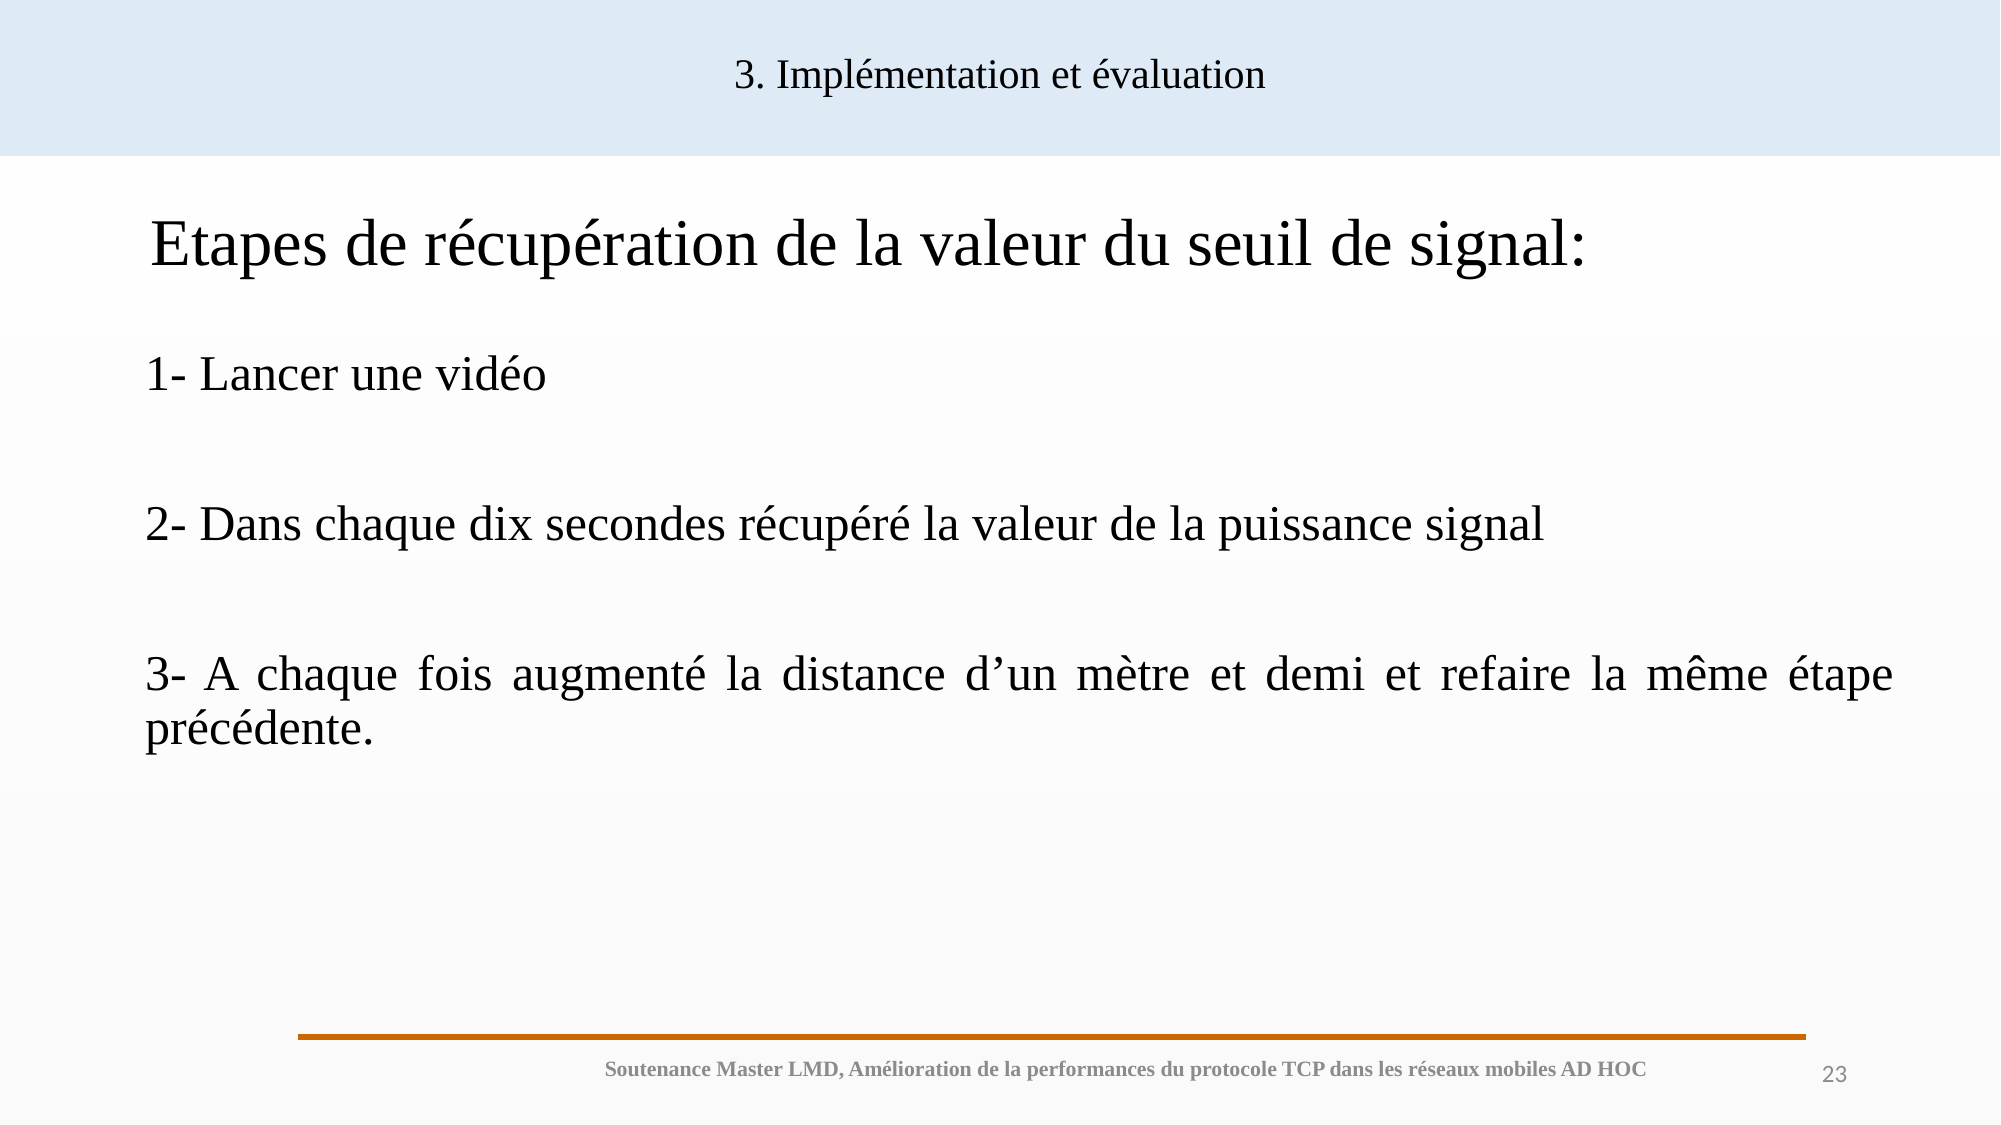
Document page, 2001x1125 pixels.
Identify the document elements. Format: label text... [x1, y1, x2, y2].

text_box Etapes de récupération de la valeur du seuil de signal: [135, 200, 1861, 281]
list 1- Lancer une vidéo 2- Dans chaque dix secondes récupéré la valeur de la puissance signal 3- A chaque fois augmenté la distance d’un mètre et demi et refaire la même étape précédente. [130, 340, 1911, 1083]
slide_number 23 [1412, 1042, 1863, 1103]
title 3. Implémentation et évaluation [0, 0, 2000, 156]
footer Soutenance Master LMD, Amélioration de la performances du protocole TCP dans les réseaux mobiles AD HOC [453, 1038, 1807, 1098]
